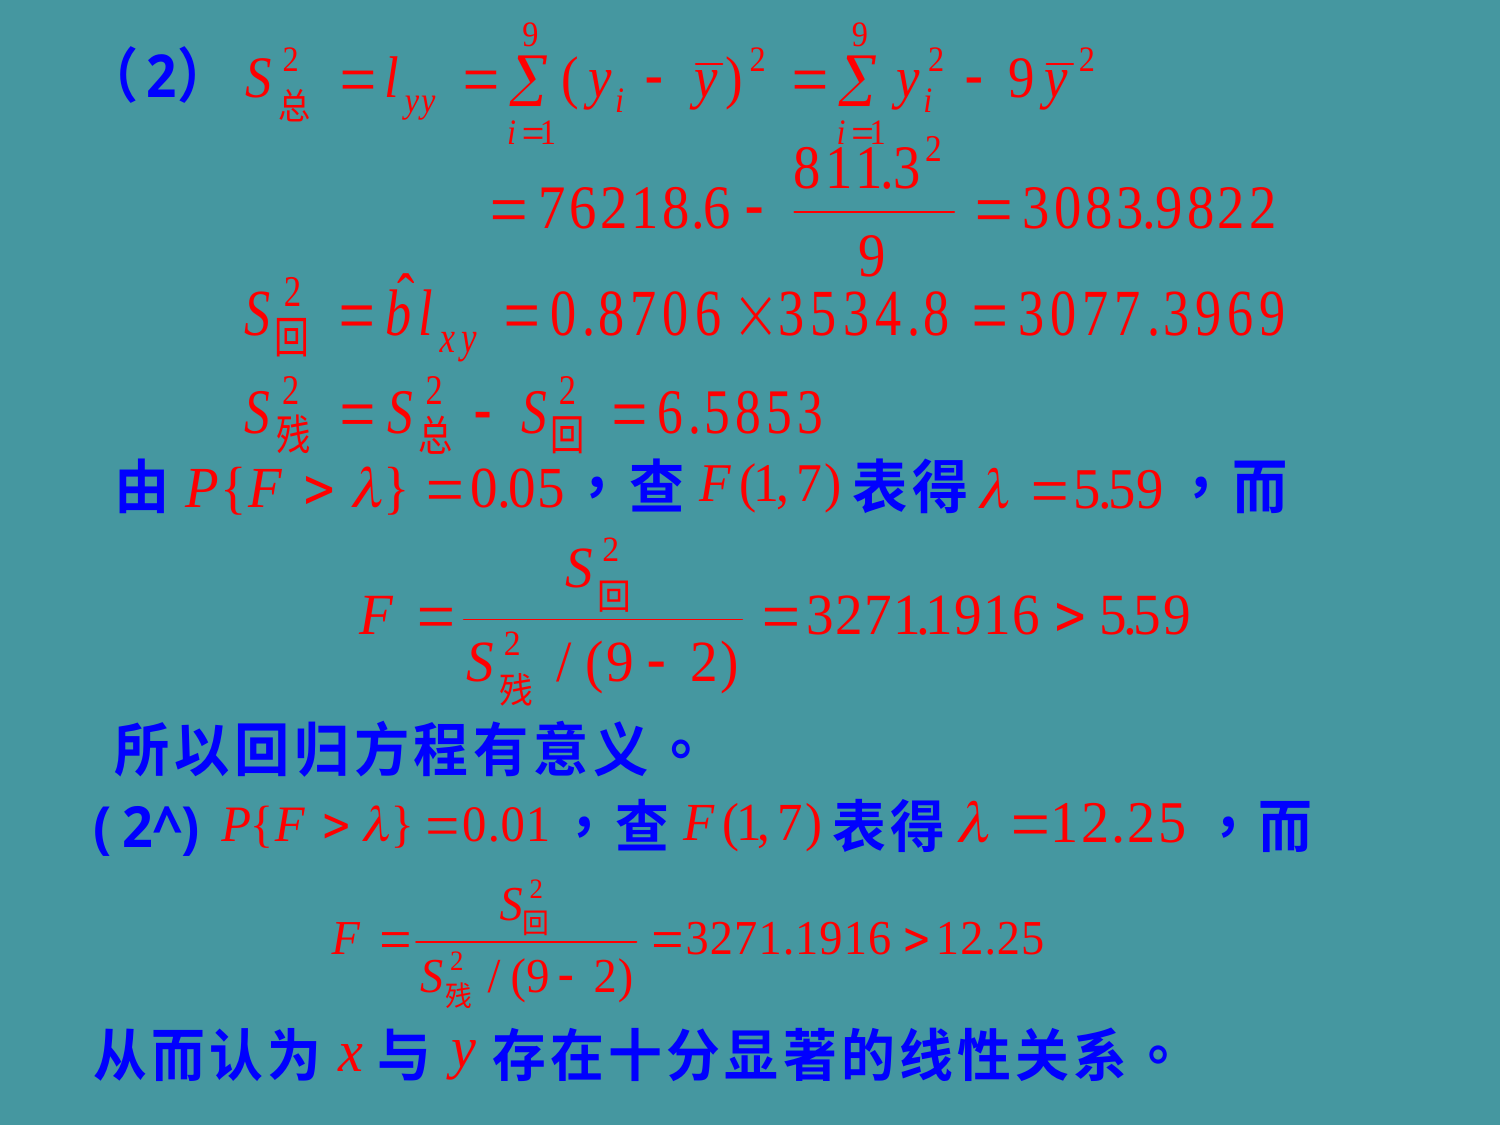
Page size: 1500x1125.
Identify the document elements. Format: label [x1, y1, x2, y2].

text_box [24, 12, 1383, 193]
text_box [93, 787, 1500, 1125]
text_box [237, 362, 830, 448]
text_box [237, 294, 1298, 370]
text_box [199, 124, 1410, 285]
text_box [114, 449, 1500, 787]
